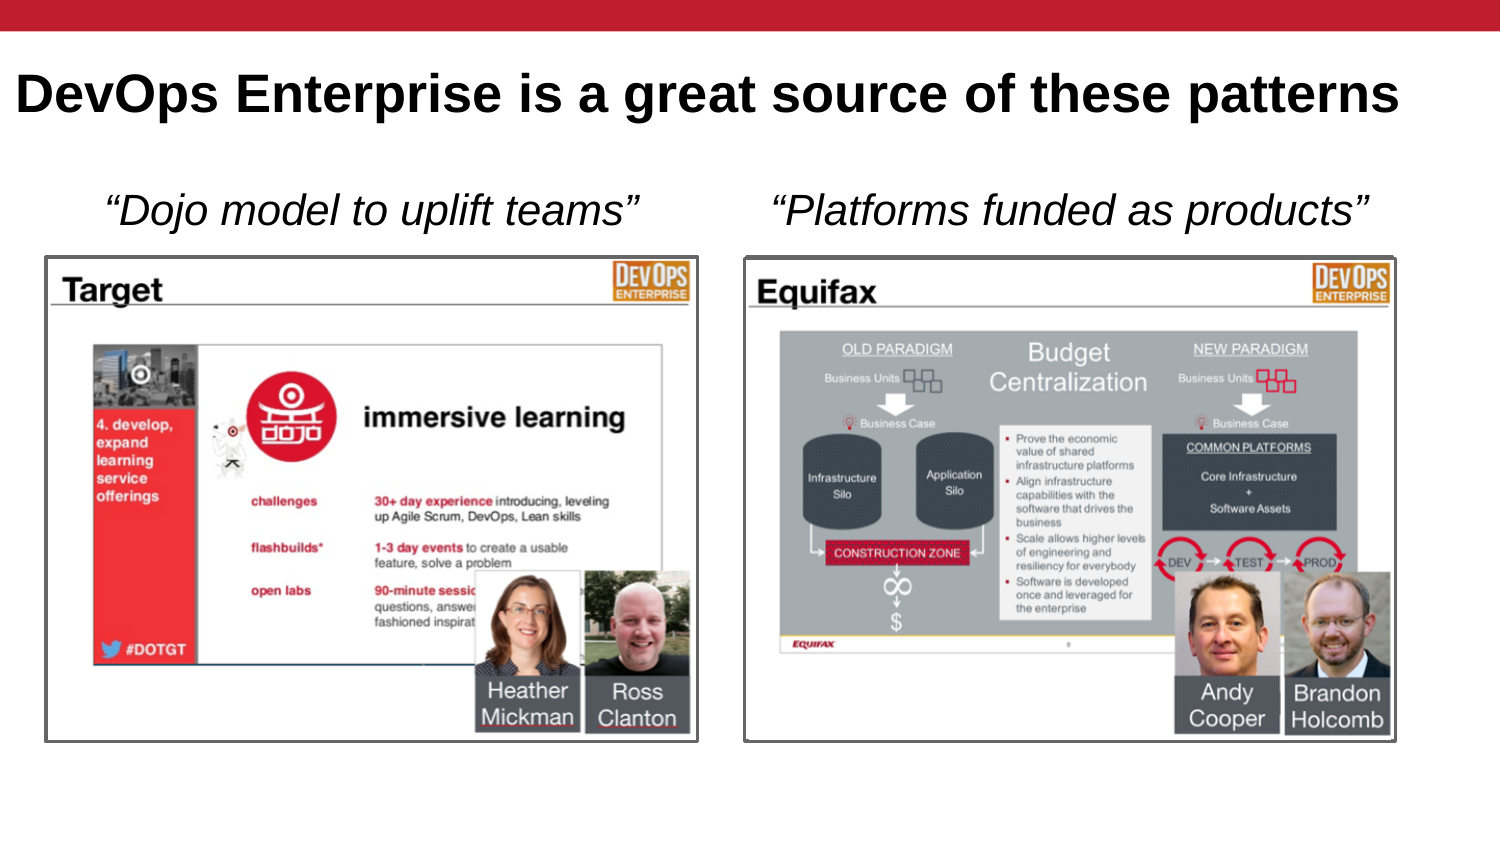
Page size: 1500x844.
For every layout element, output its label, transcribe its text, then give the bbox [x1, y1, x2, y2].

text_box “Dojo model to uplift teams” [96, 174, 647, 242]
title DevOps Enterprise is a great source of these patterns [0, 34, 1500, 139]
picture [47, 258, 697, 741]
picture [745, 258, 1394, 741]
text_box “Platforms funded as products” [762, 174, 1377, 242]
